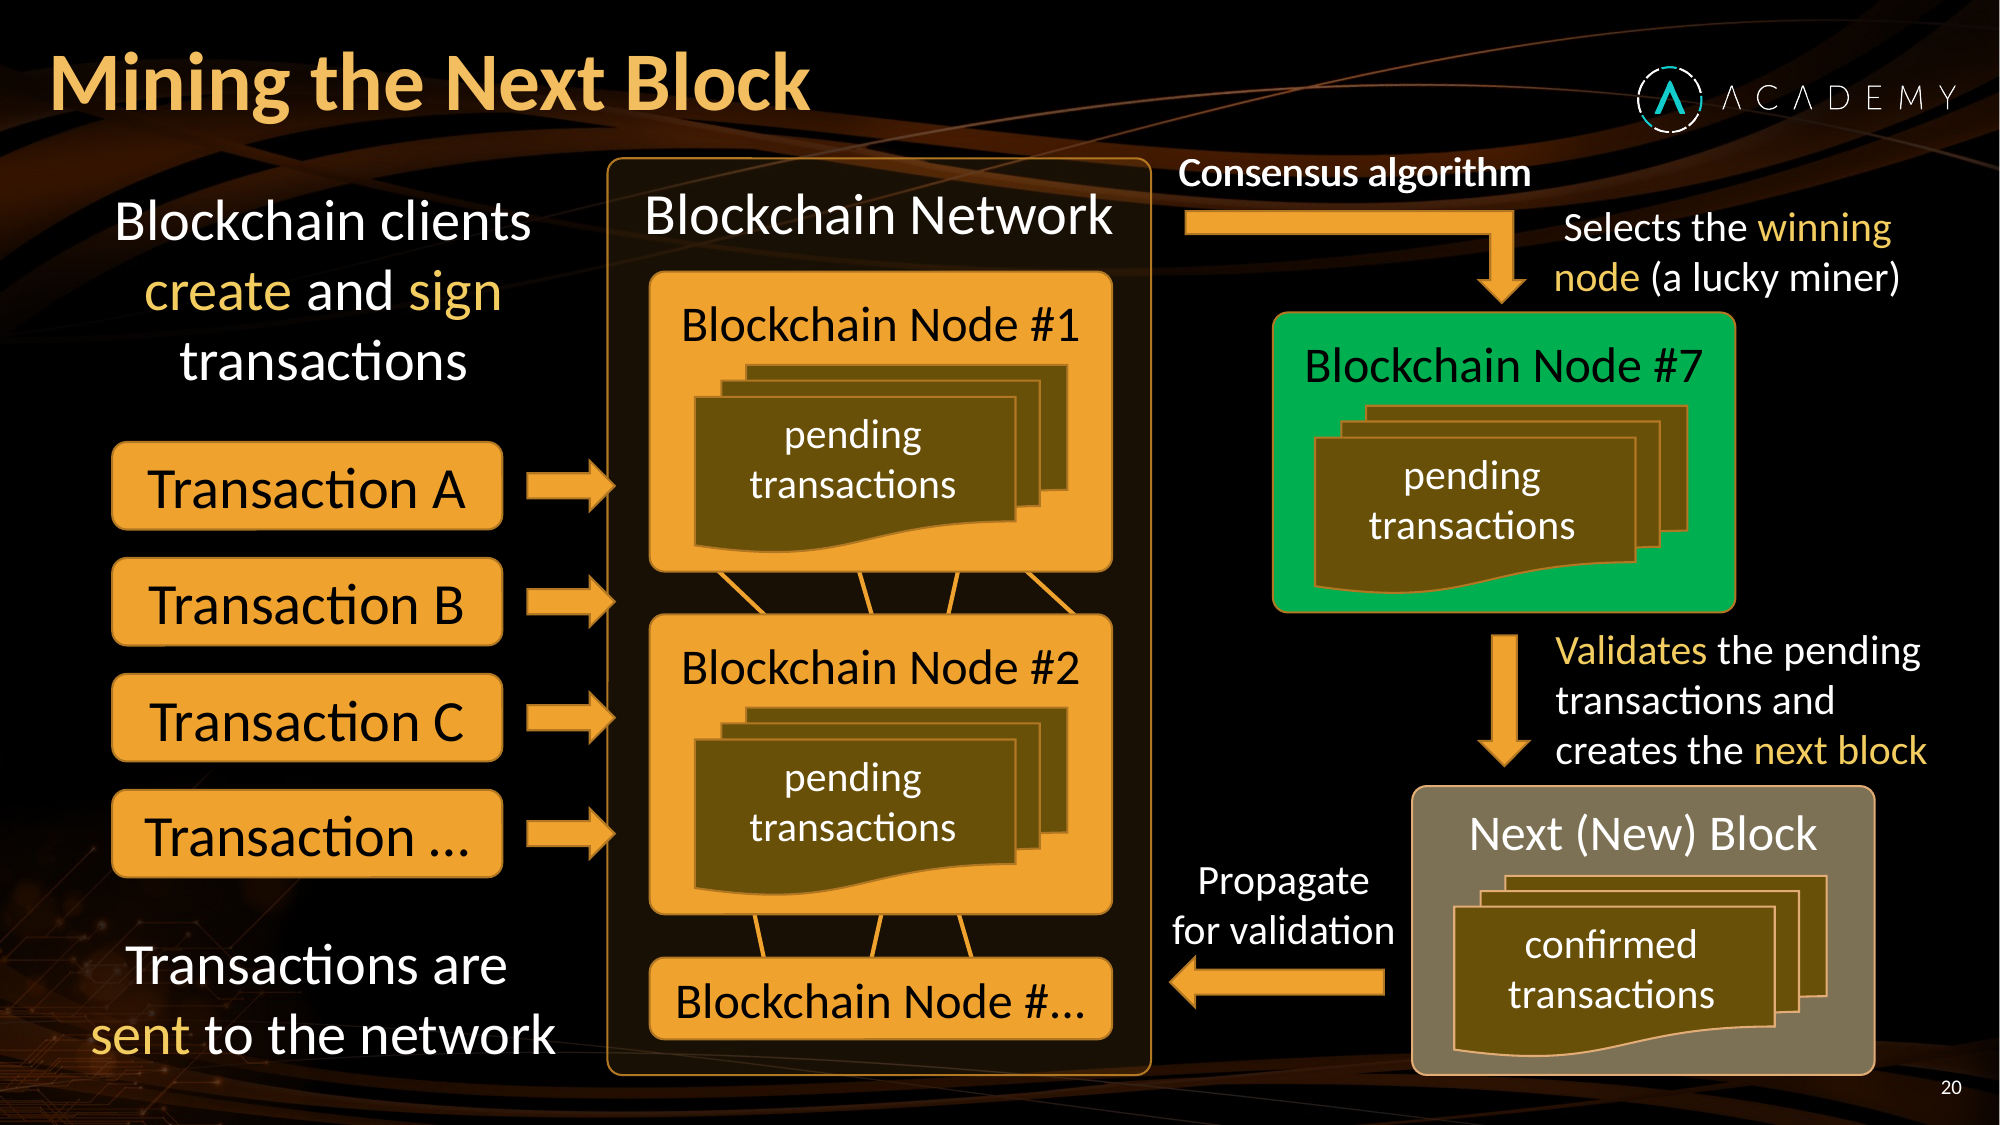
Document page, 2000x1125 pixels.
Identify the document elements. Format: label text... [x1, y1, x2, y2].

title Mining the Next Block [30, 6, 1602, 161]
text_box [1155, 844, 1413, 1008]
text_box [1412, 786, 1875, 1075]
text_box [1161, 137, 1550, 304]
picture [0, 0, 2000, 1125]
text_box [607, 158, 1152, 1076]
text_box Blockchain clients create and sign transactions [84, 174, 563, 400]
slide_number 20 [1897, 1070, 1968, 1103]
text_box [112, 441, 503, 878]
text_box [527, 460, 615, 859]
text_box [1272, 312, 1736, 613]
text_box Transactions are sent to the network [53, 918, 594, 1074]
text_box Validates the pending transactions and creates the next block [1540, 615, 1943, 781]
text_box Selects the winning node (a lucky miner) [1538, 192, 1917, 308]
text_box [1476, 634, 1532, 768]
